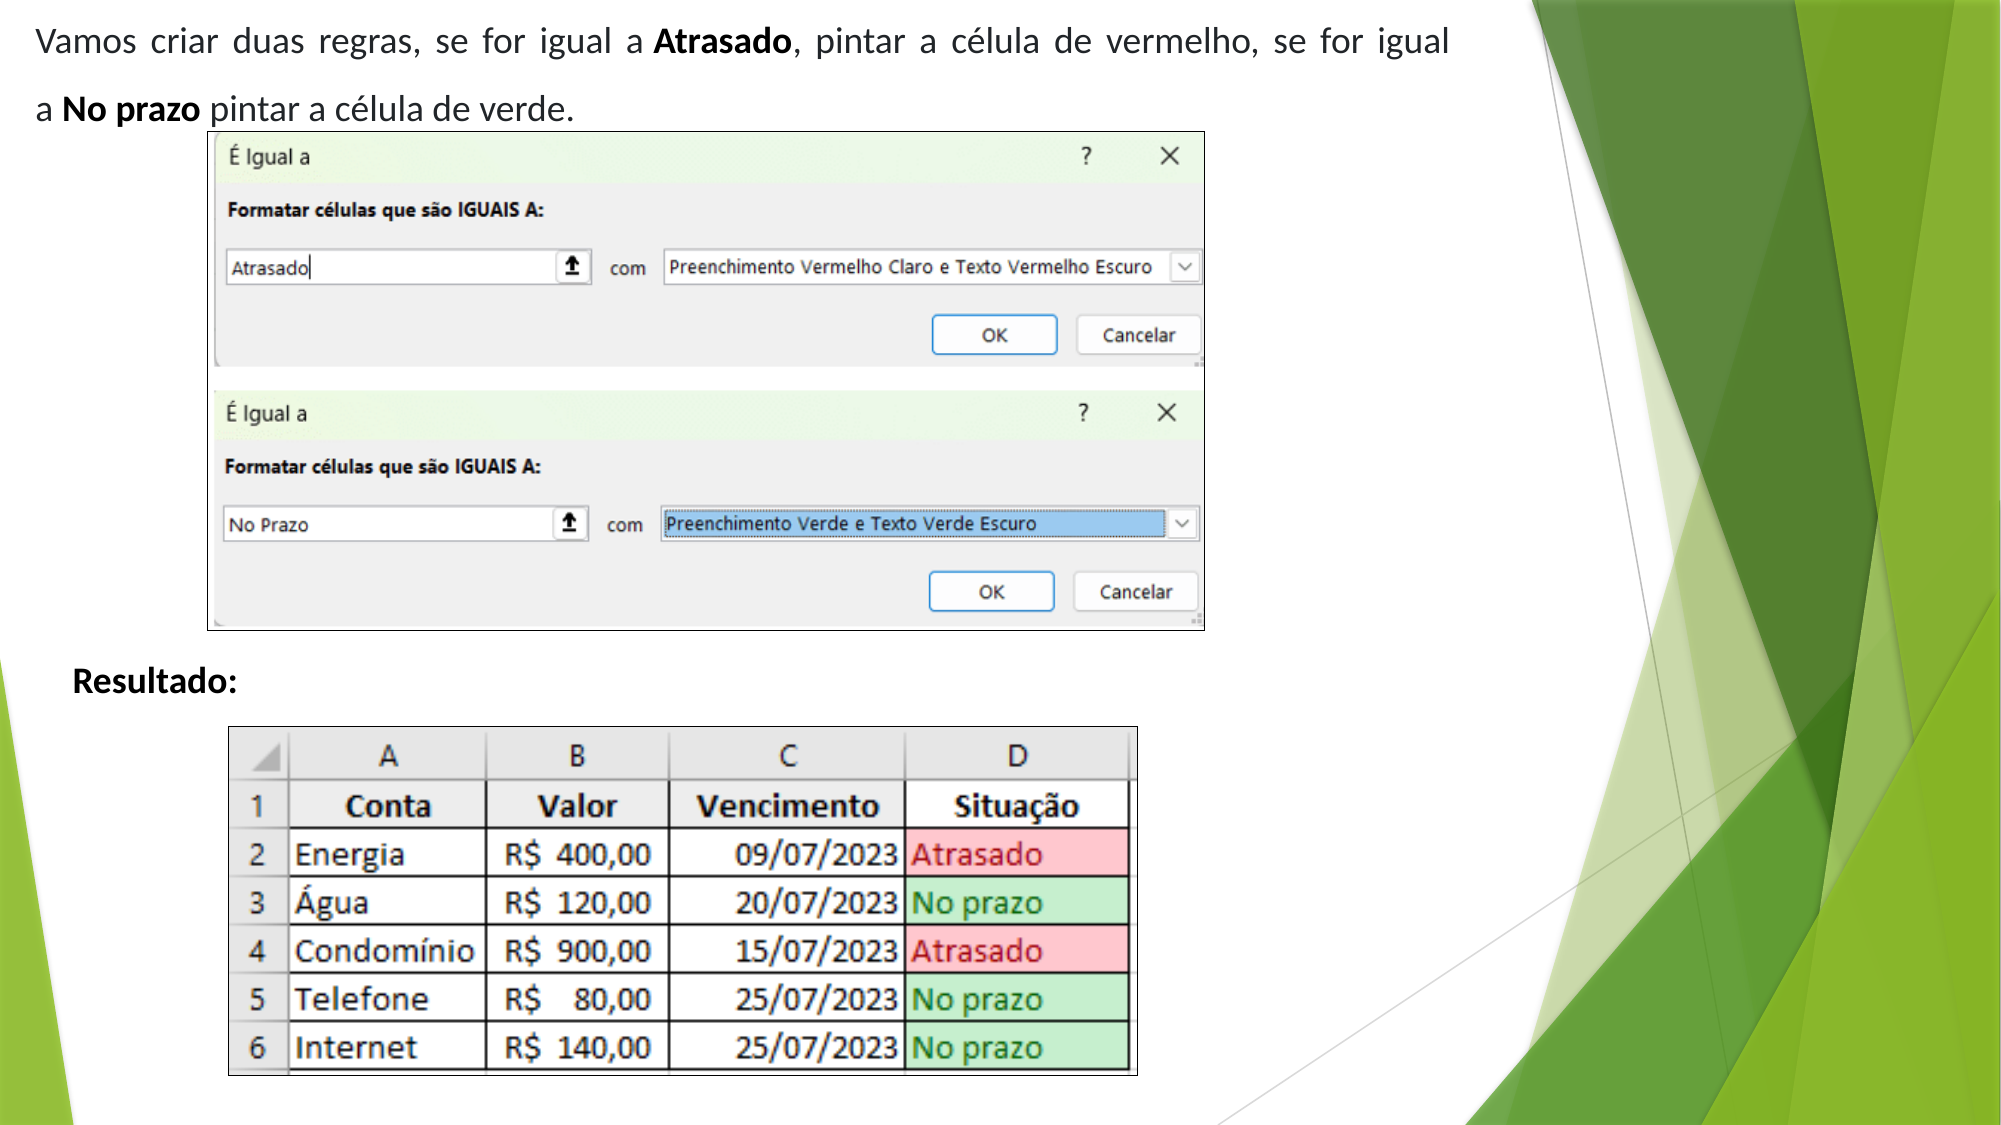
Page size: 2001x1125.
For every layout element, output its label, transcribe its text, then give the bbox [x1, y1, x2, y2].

text_box Resultado: [57, 648, 1060, 708]
picture [228, 726, 1138, 1076]
picture [207, 130, 1205, 631]
text_box Vamos criar duas regras, se for igual a Atrasado, pintar a célula de vermelho, se for igual a No prazo pintar a célula de verde. [20, 0, 1466, 137]
